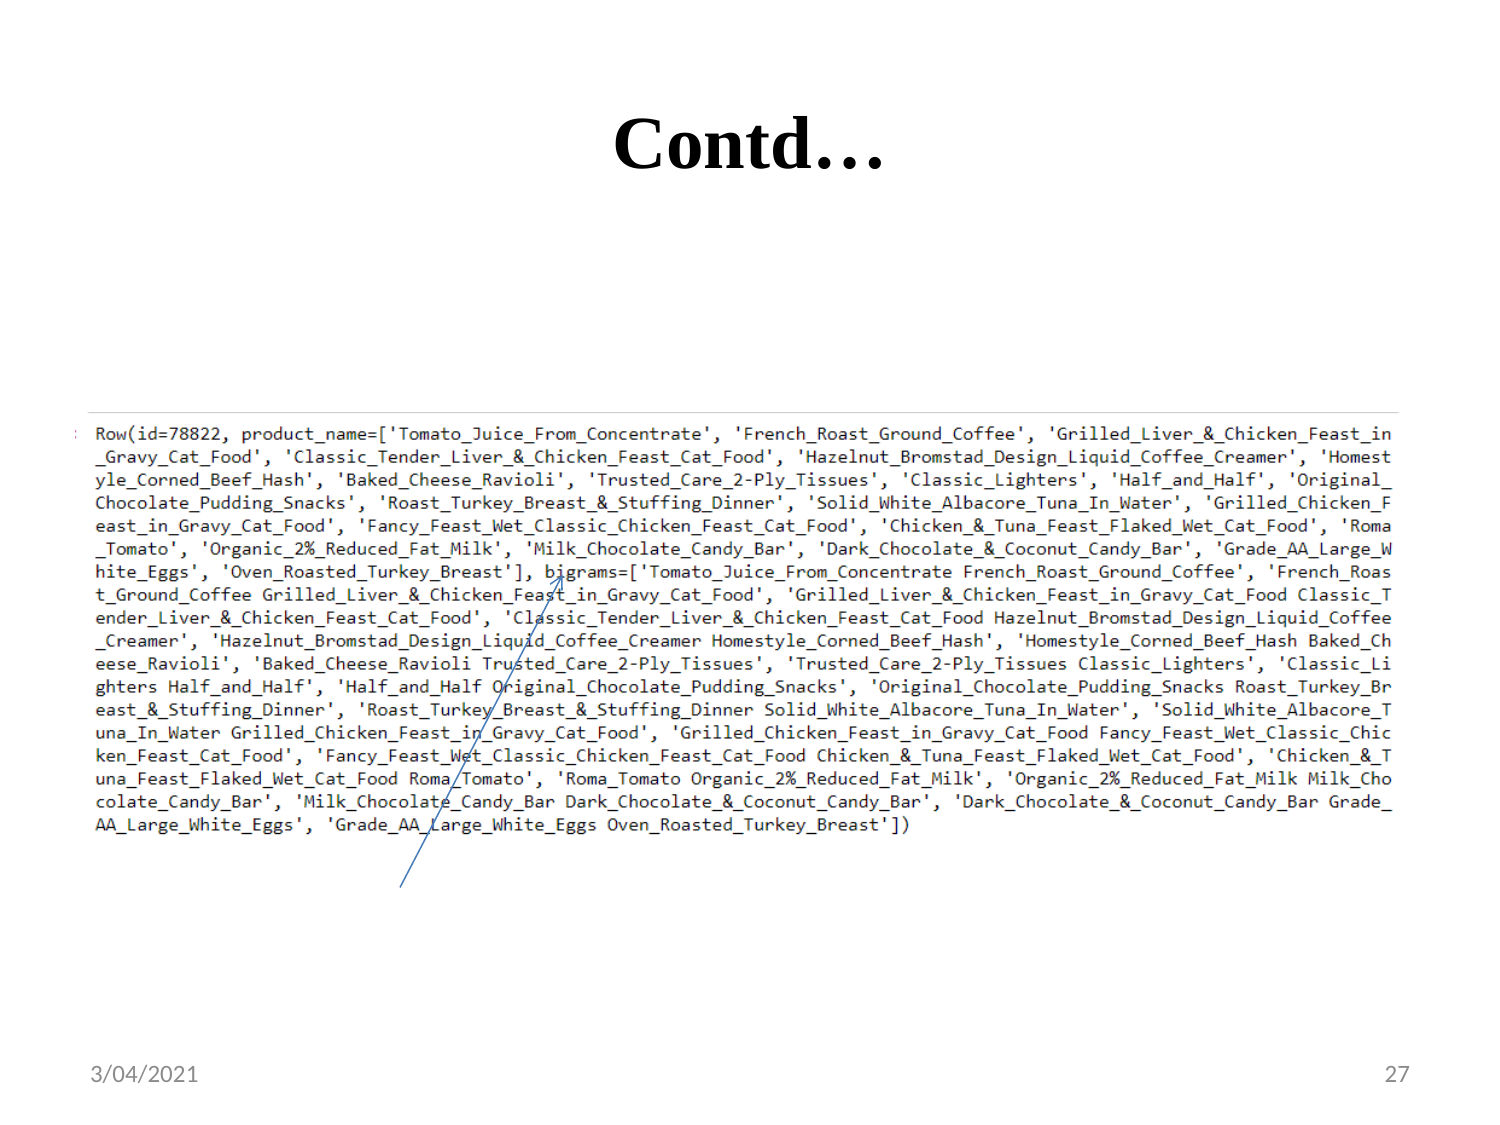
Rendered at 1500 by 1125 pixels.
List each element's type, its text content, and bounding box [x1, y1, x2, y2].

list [74, 411, 1426, 856]
slide_number 27 [1074, 1042, 1425, 1103]
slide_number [75, 1042, 425, 1103]
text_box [399, 574, 563, 888]
title Contd… [75, 45, 1425, 233]
